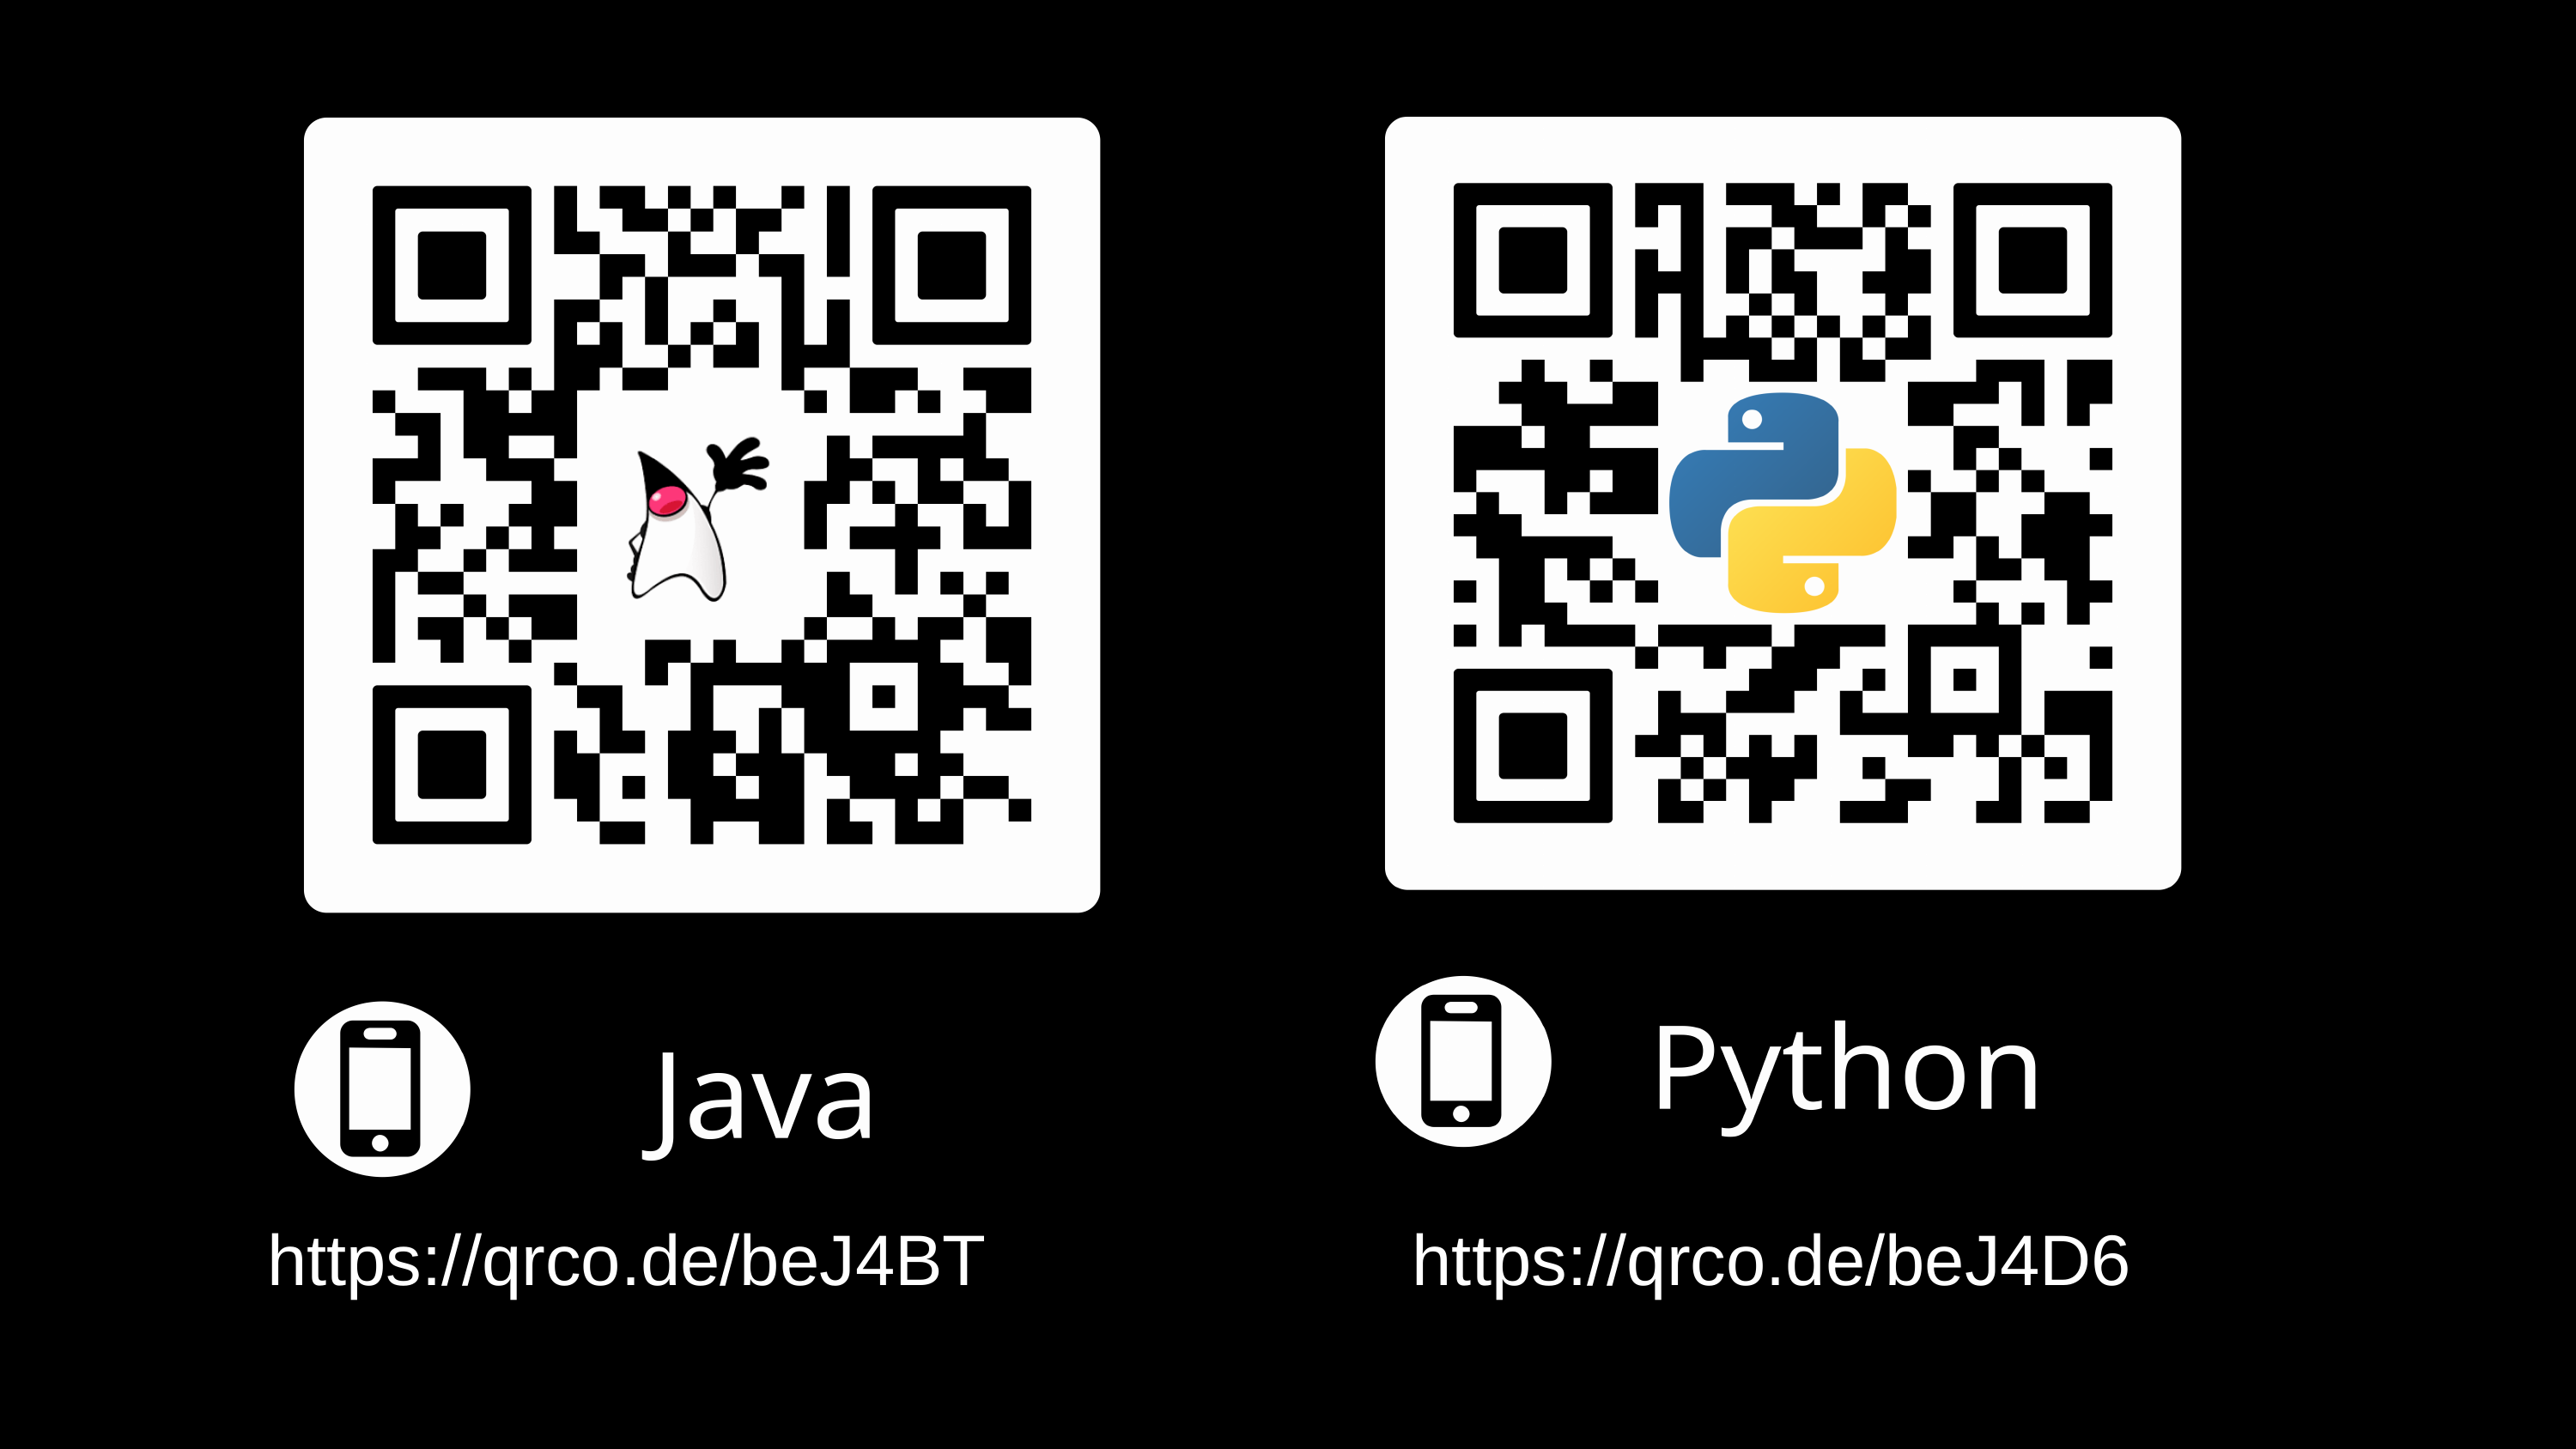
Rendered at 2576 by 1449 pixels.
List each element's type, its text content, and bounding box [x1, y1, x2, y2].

text_box https://qrco.de/beJ4BT [193, 1200, 1339, 1307]
picture [1352, 85, 2214, 1169]
text_box https://qrco.de/beJ4D6 [1339, 1200, 2530, 1307]
picture [271, 85, 1133, 1200]
